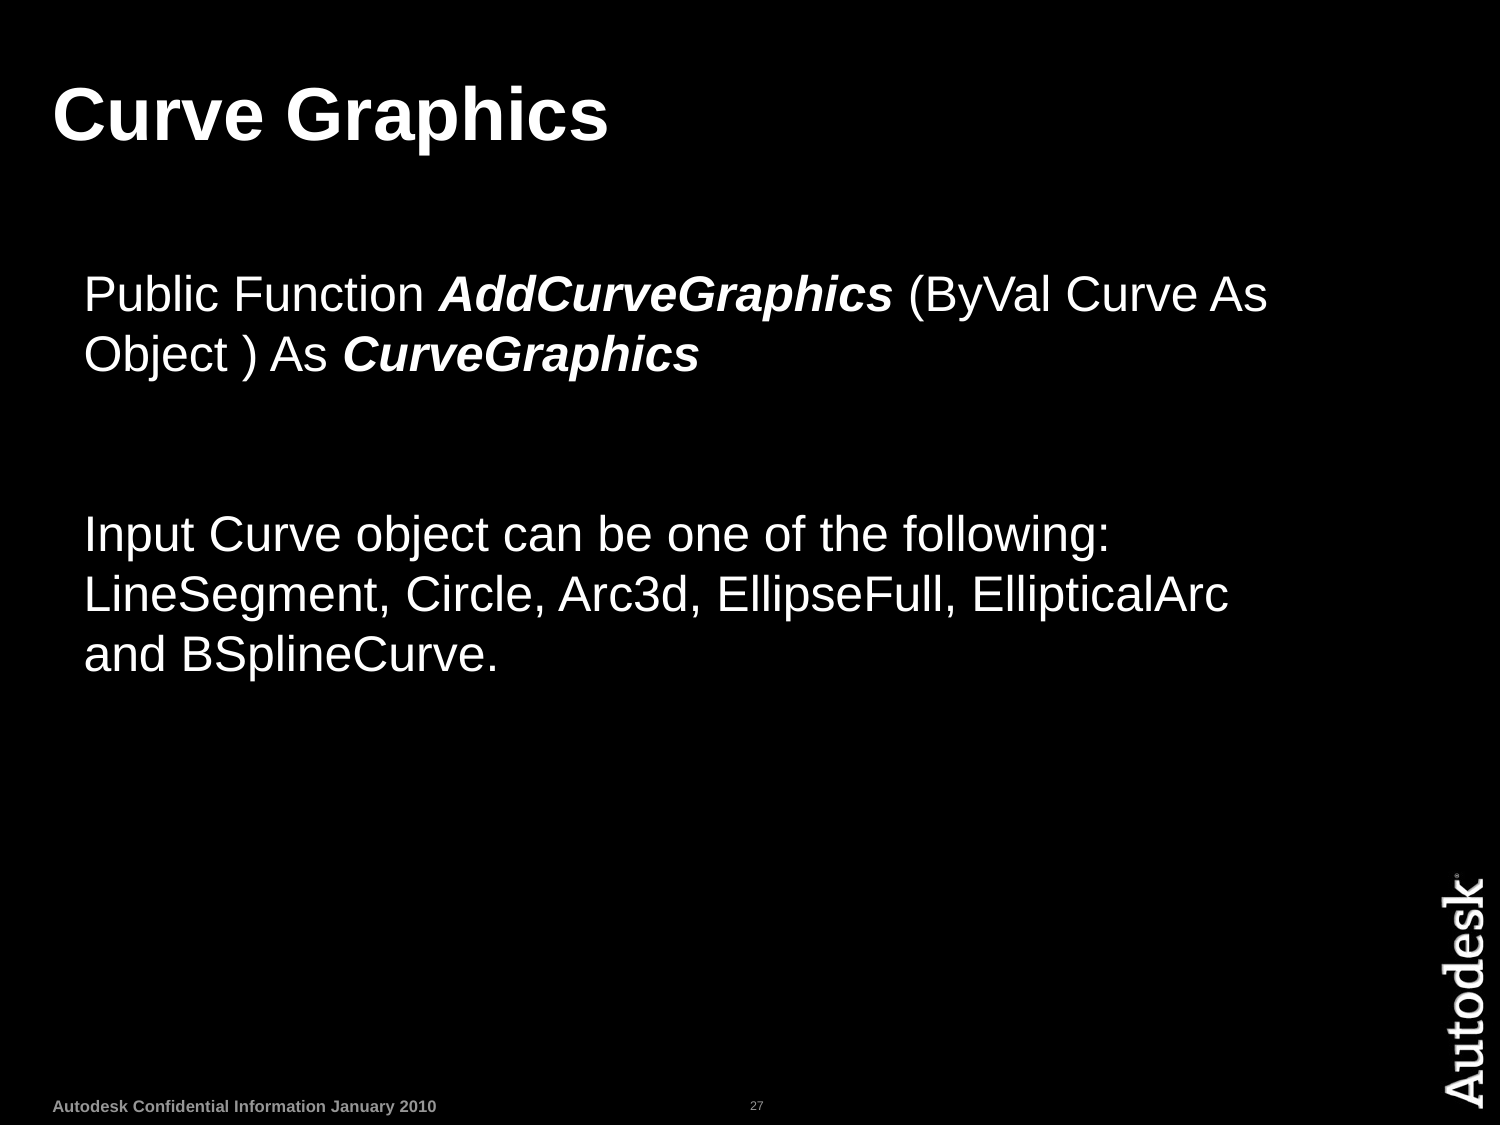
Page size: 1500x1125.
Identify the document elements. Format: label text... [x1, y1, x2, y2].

title Curve Graphics [52, 22, 1376, 211]
picture [1402, 0, 1500, 1125]
text_box Public Function AddCurveGraphics (ByVal Curve As Object ) As CurveGraphics Input Curve object can be one of the following: LineSegment, Circle, Arc3d, EllipseFull, EllipticalArc and BSplineCurve. [68, 254, 1292, 690]
